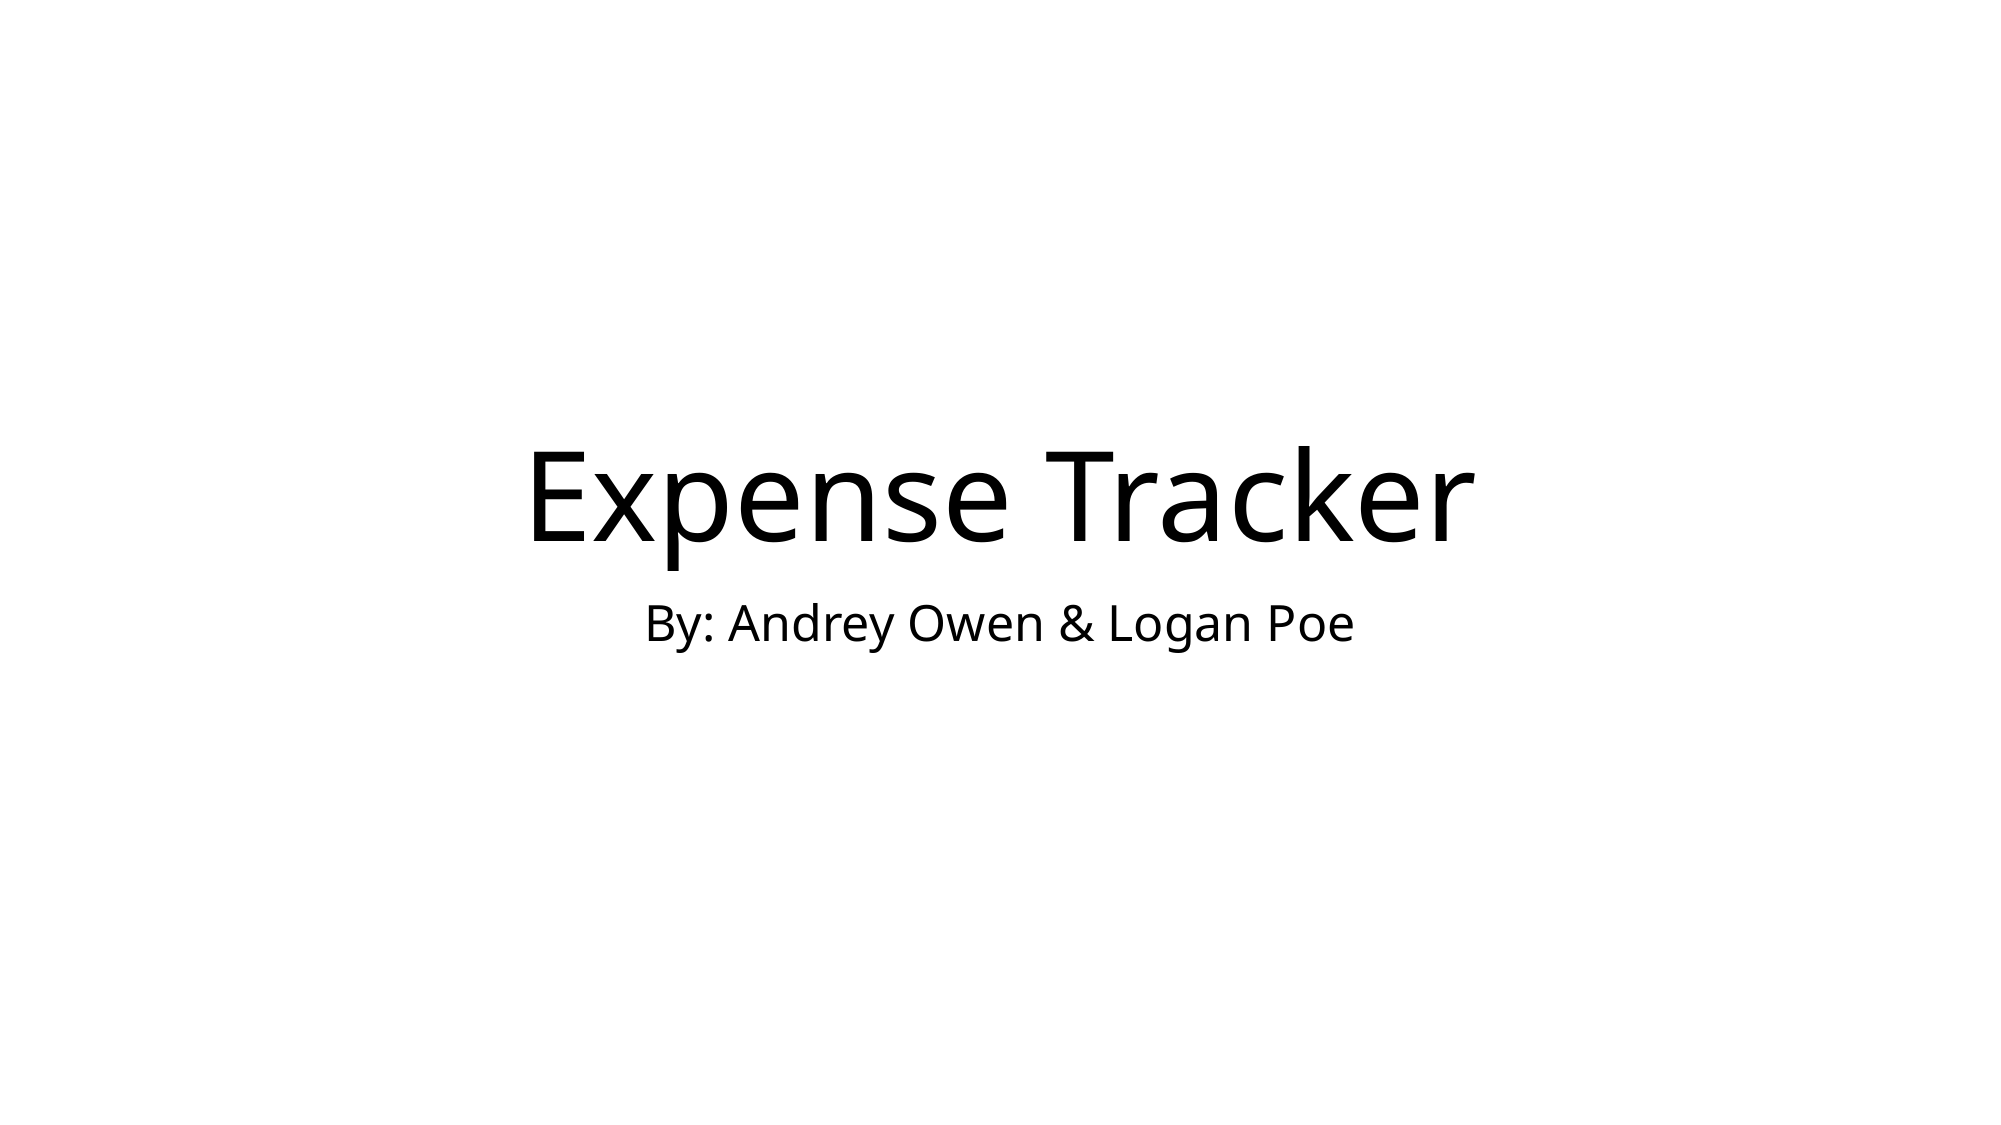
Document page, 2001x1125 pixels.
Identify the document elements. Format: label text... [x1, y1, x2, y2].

title Expense Tracker [249, 184, 1750, 576]
subtitle By: Andrey Owen & Logan Poe [249, 590, 1750, 863]
